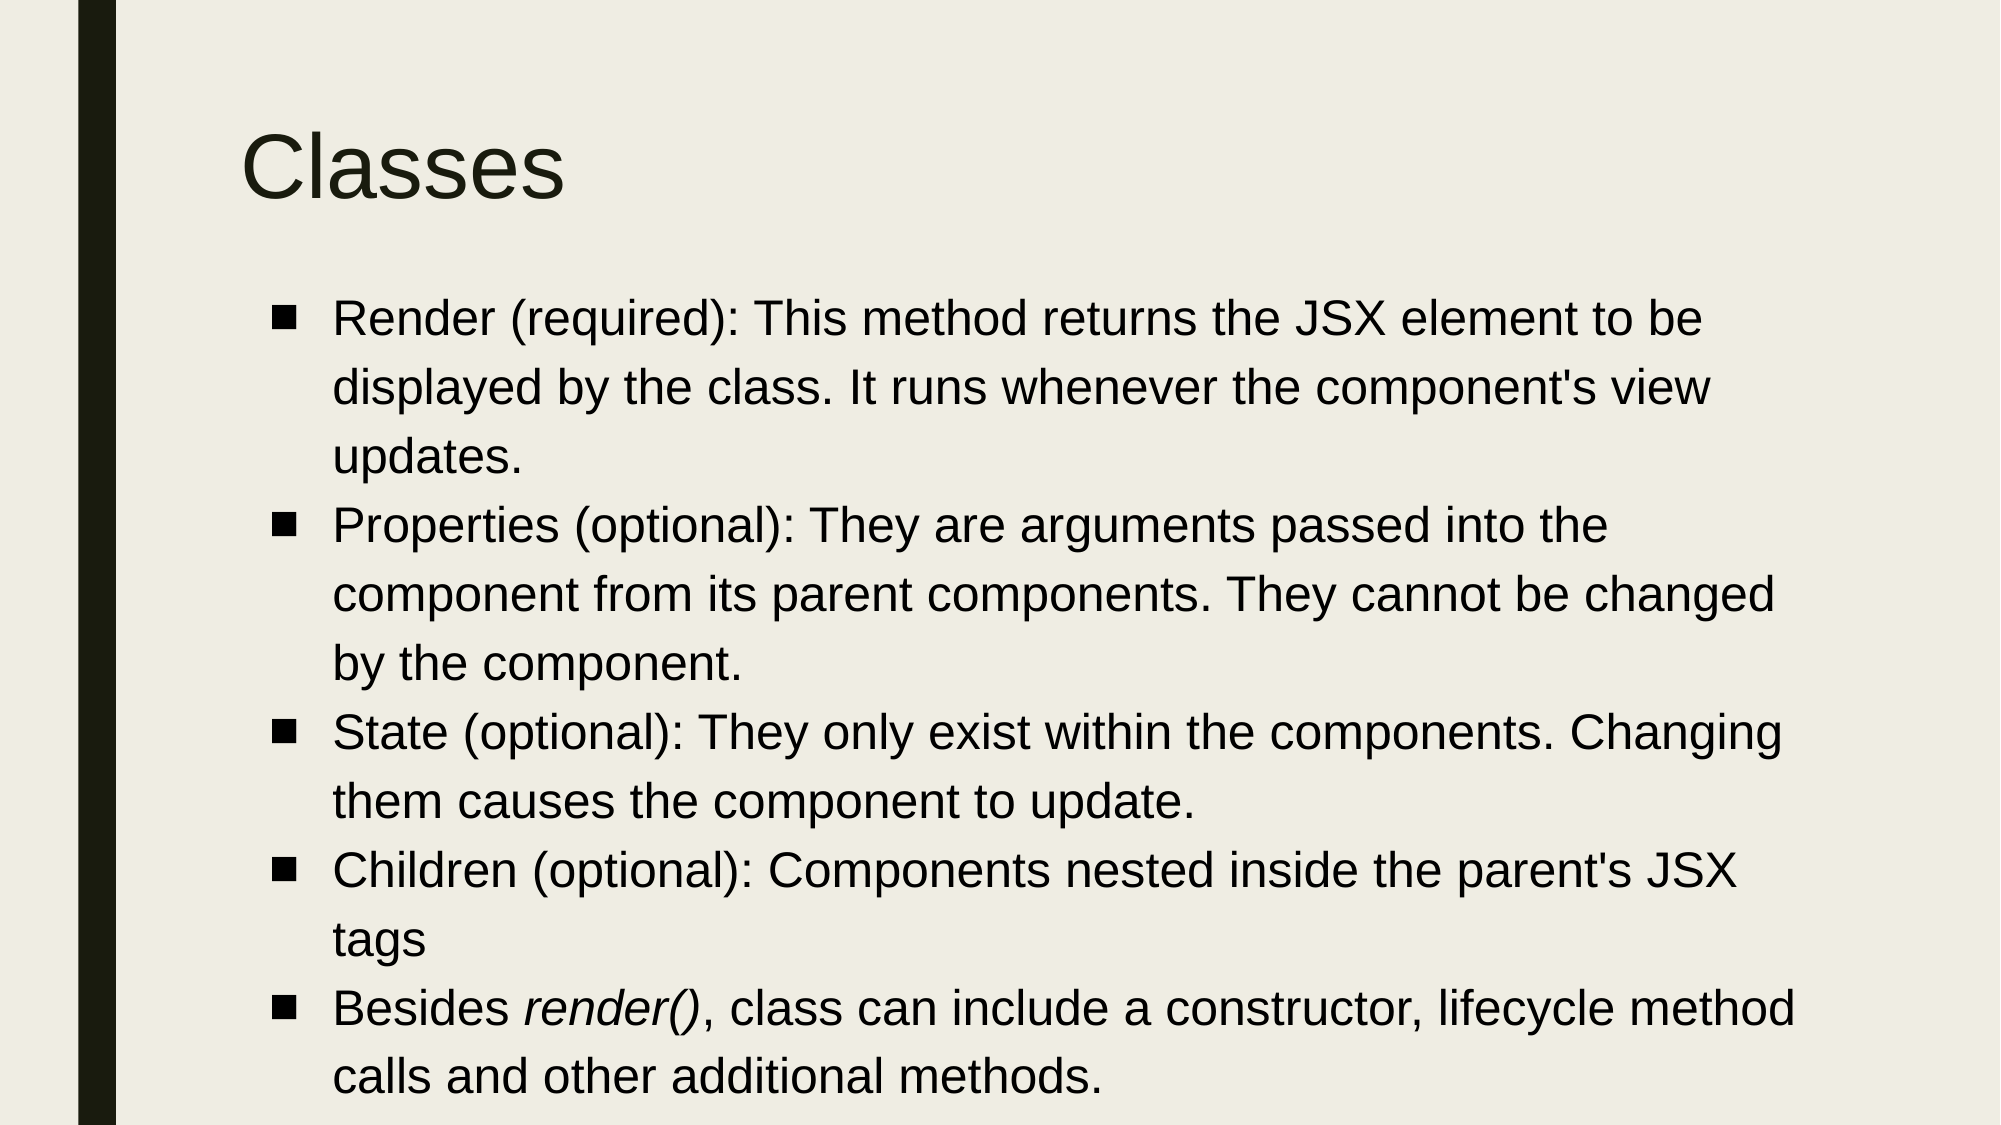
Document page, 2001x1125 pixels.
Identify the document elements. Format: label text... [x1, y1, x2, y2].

title Classes [225, 112, 1800, 357]
list Render (required): This method returns the JSX element to be displayed by the class. It runs whenever the component's view updates. Properties (optional): They are arguments passed into the component from its parent components. They cannot be changed by the component. State (optional): They only exist within the components. Changing them causes the component to update. Children (optional): Components nested inside the parent's JSX tags Besides render(), class can include a constructor, lifecycle method calls and other additional methods. [254, 268, 1830, 857]
